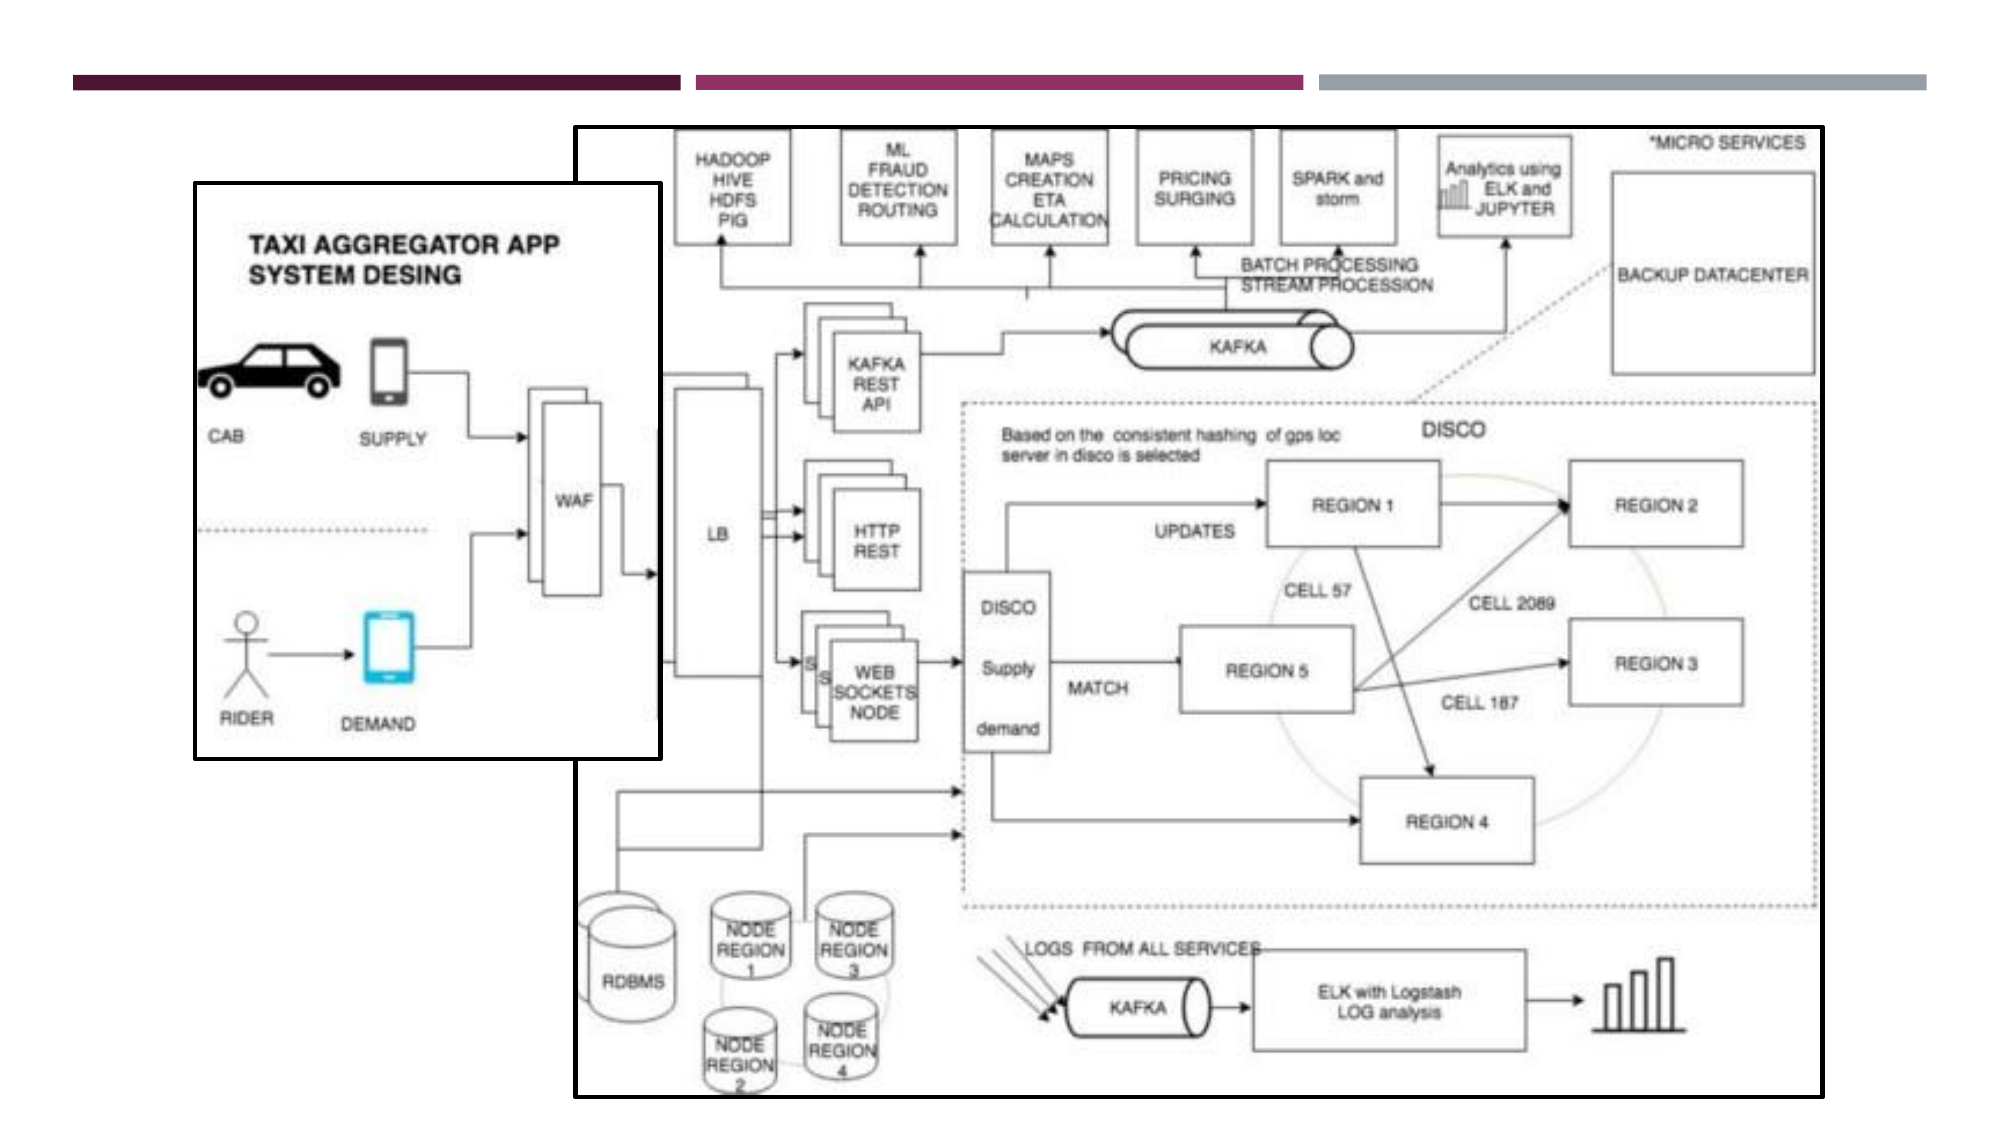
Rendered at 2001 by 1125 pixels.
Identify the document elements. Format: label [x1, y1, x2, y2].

text_box [197, 129, 1821, 1095]
